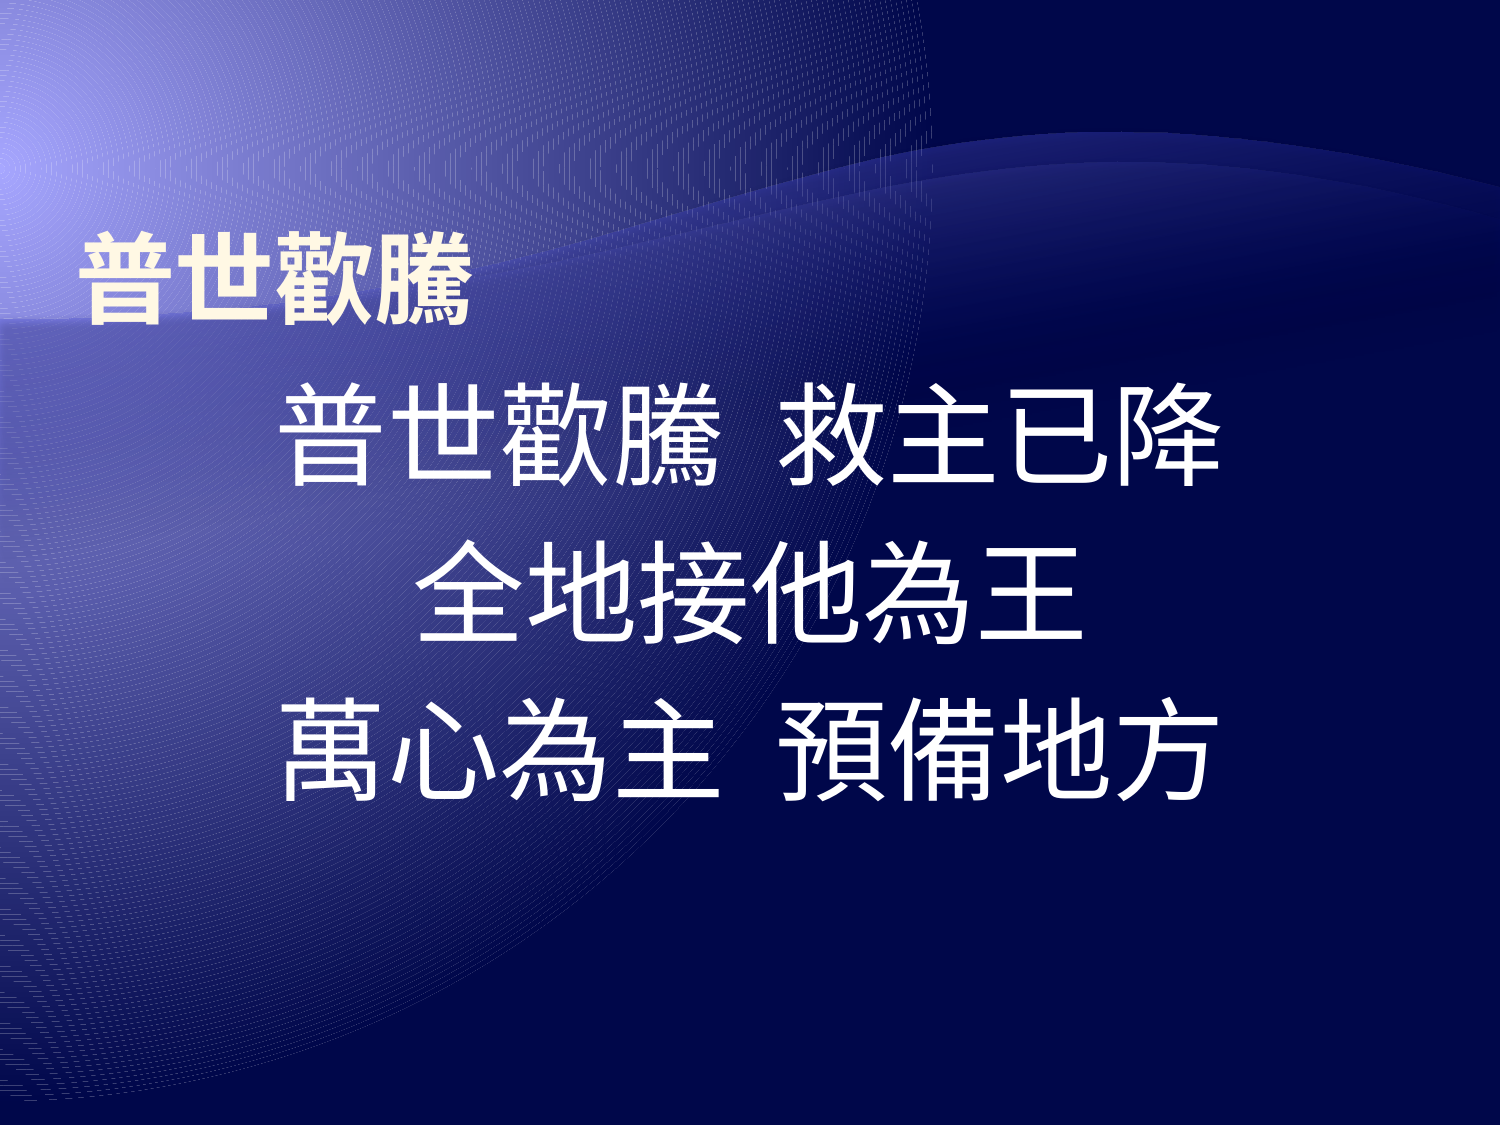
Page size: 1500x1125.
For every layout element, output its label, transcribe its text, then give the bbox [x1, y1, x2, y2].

list 普世歡騰 救主已降 全地接他為王 萬心為主 預備地方 [75, 357, 1425, 1033]
title 普世歡騰 [75, 87, 1425, 338]
